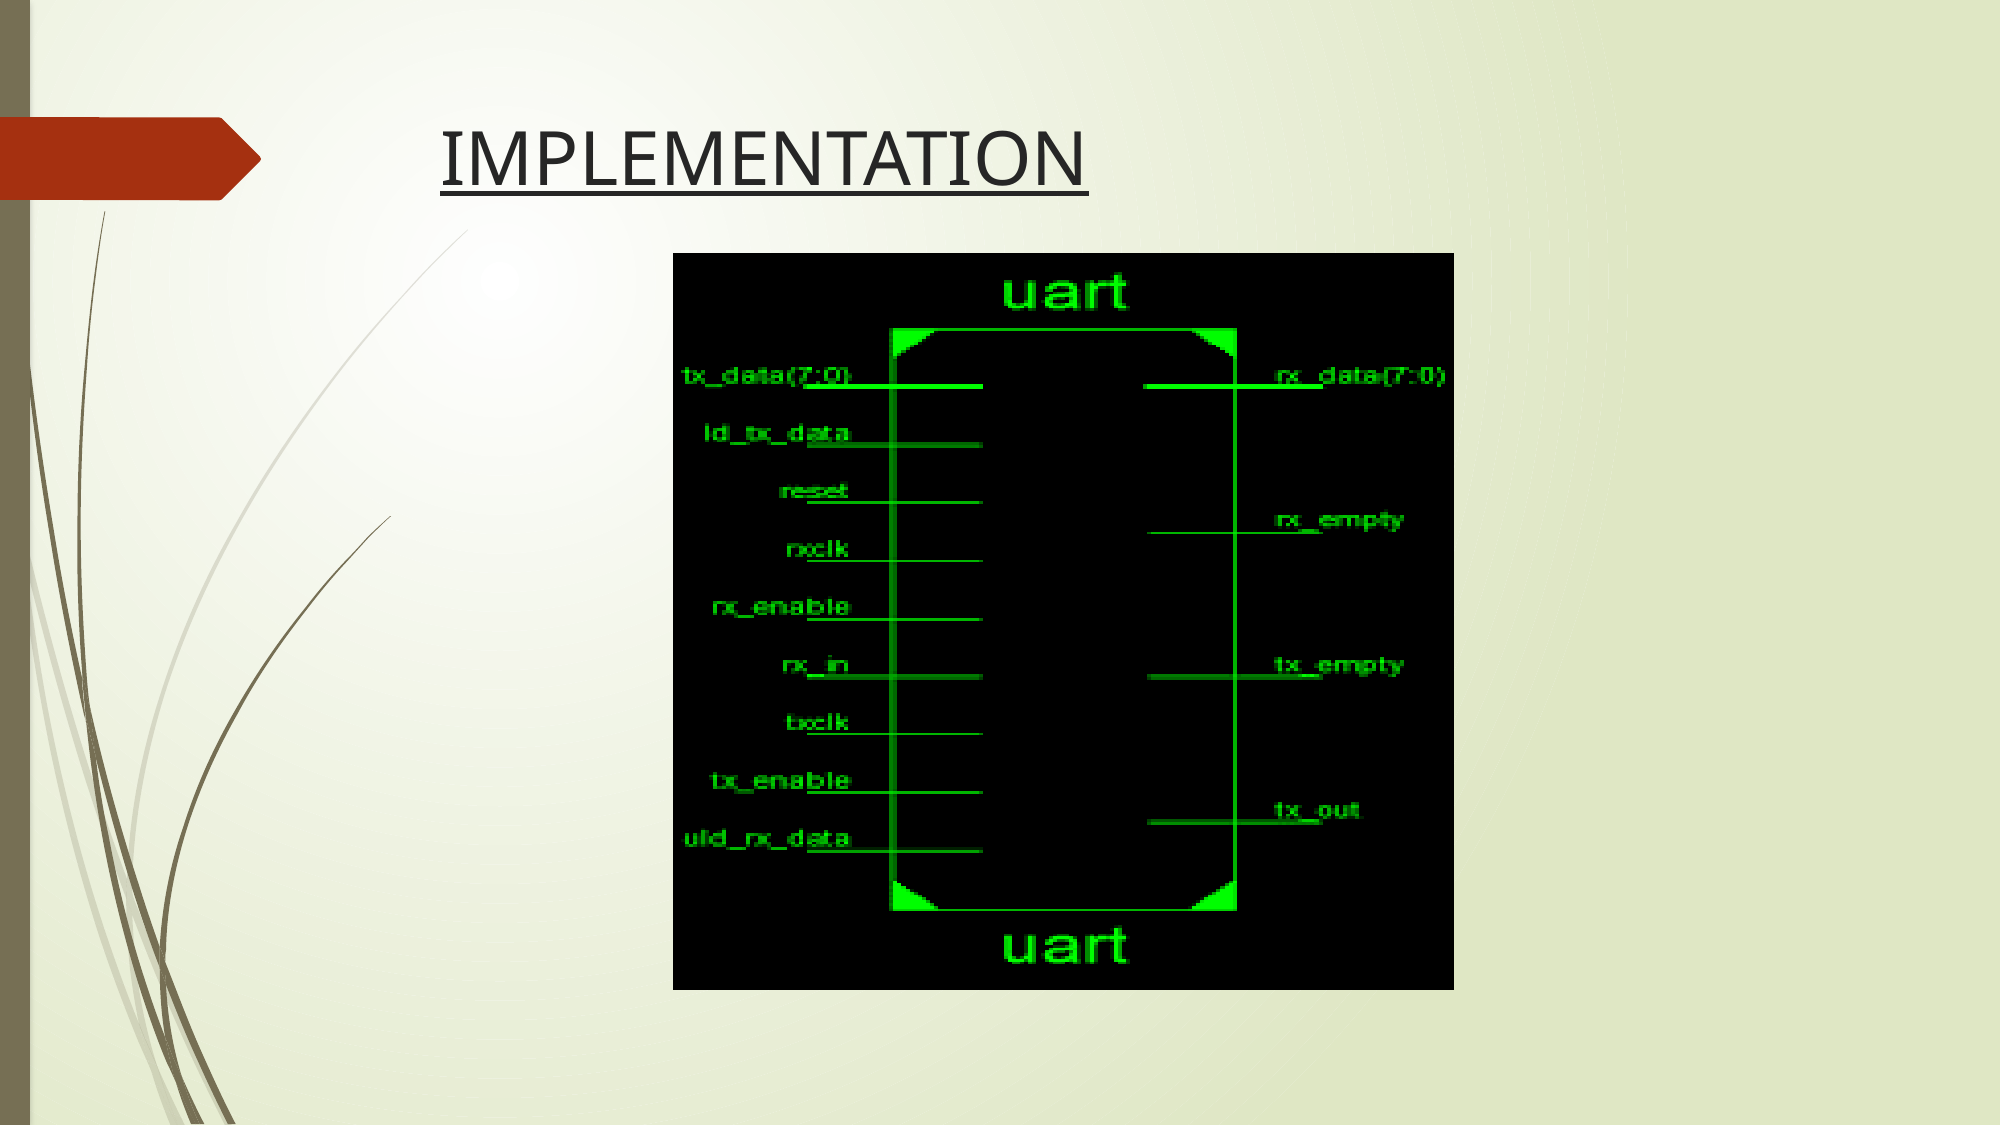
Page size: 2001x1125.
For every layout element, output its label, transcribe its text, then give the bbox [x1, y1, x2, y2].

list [673, 253, 1455, 990]
title IMPLEMENTATION [425, 102, 1888, 313]
